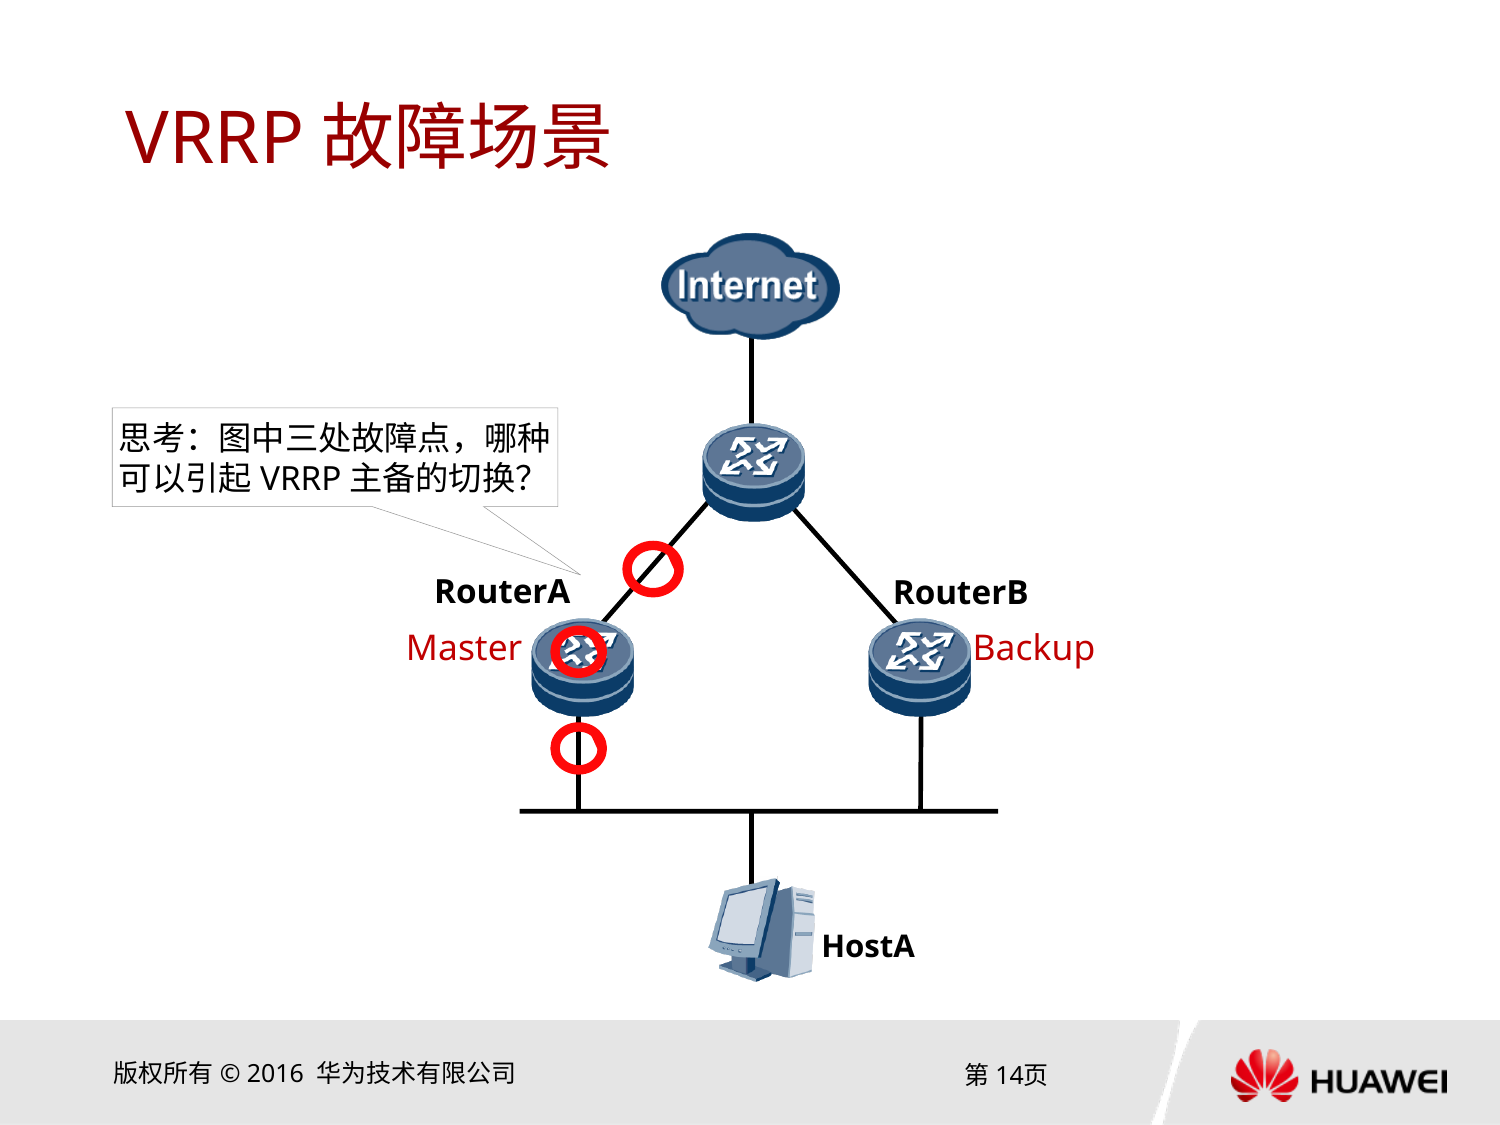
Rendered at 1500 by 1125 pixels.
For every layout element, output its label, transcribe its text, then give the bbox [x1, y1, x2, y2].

text_box Backup [968, 616, 1112, 676]
text_box RouterA [417, 561, 588, 616]
text_box Master [389, 616, 532, 676]
title VRRP故障场景 [111, 63, 1378, 207]
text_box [785, 499, 901, 629]
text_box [554, 726, 603, 771]
picture [0, 1020, 1500, 1125]
picture [531, 618, 634, 717]
picture [707, 875, 816, 983]
text_box RouterB [905, 563, 1045, 616]
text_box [626, 545, 680, 593]
picture [867, 618, 971, 717]
picture [661, 232, 840, 341]
picture [702, 423, 805, 523]
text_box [602, 482, 726, 623]
text_box HostA [821, 917, 932, 972]
text_box 思考：图中三处故障点，哪种可以引起VRRP主备的切换？ [112, 407, 581, 576]
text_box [554, 630, 603, 674]
